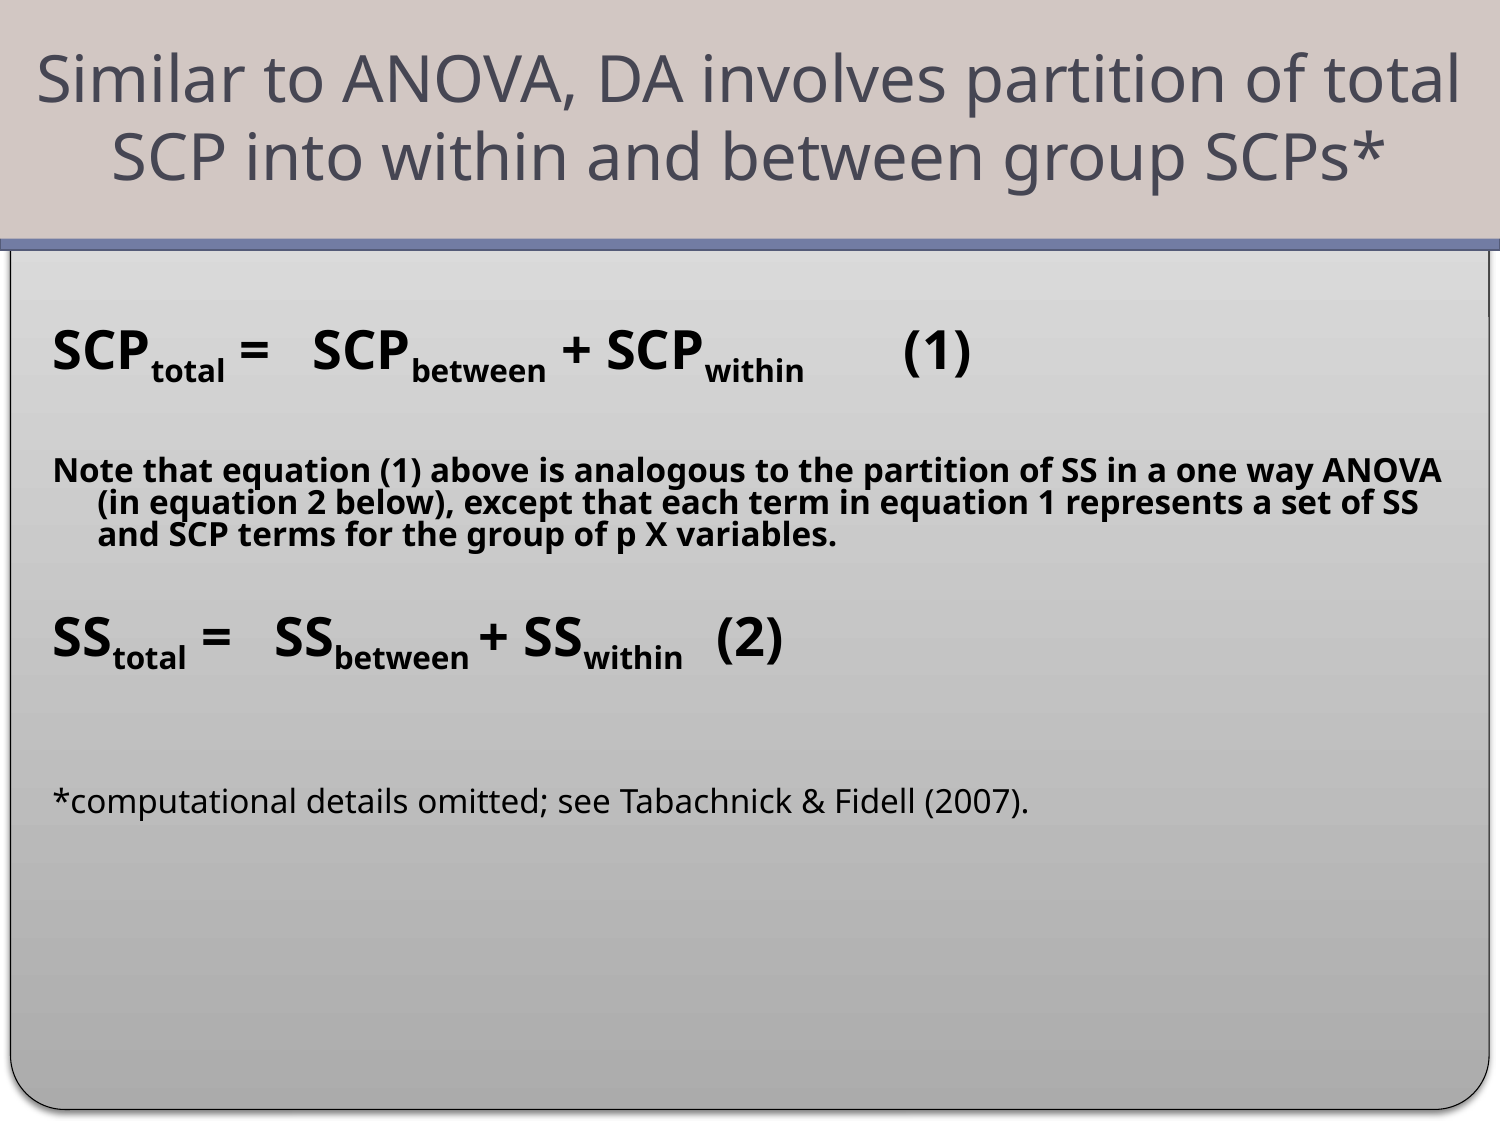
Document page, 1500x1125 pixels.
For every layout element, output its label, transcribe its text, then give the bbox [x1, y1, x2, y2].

text_box Similar to ANOVA, DA involves partition of total SCP into within and between group SCPs* [0, 0, 1500, 239]
list SCPtotal = SCPbetween + SCPwithin (1) Note that equation (1) above is analogous to the partition of SS in a one way ANOVA (in equation 2 below), except that each term in equation 1 represents a set of SS and SCP terms for the group of p X variables. SStotal = SSbetween + SSwithin (2) *computational details omitted; see Tabachnick & Fidell (2007). [37, 262, 1463, 1088]
text_box [0, 239, 1500, 251]
